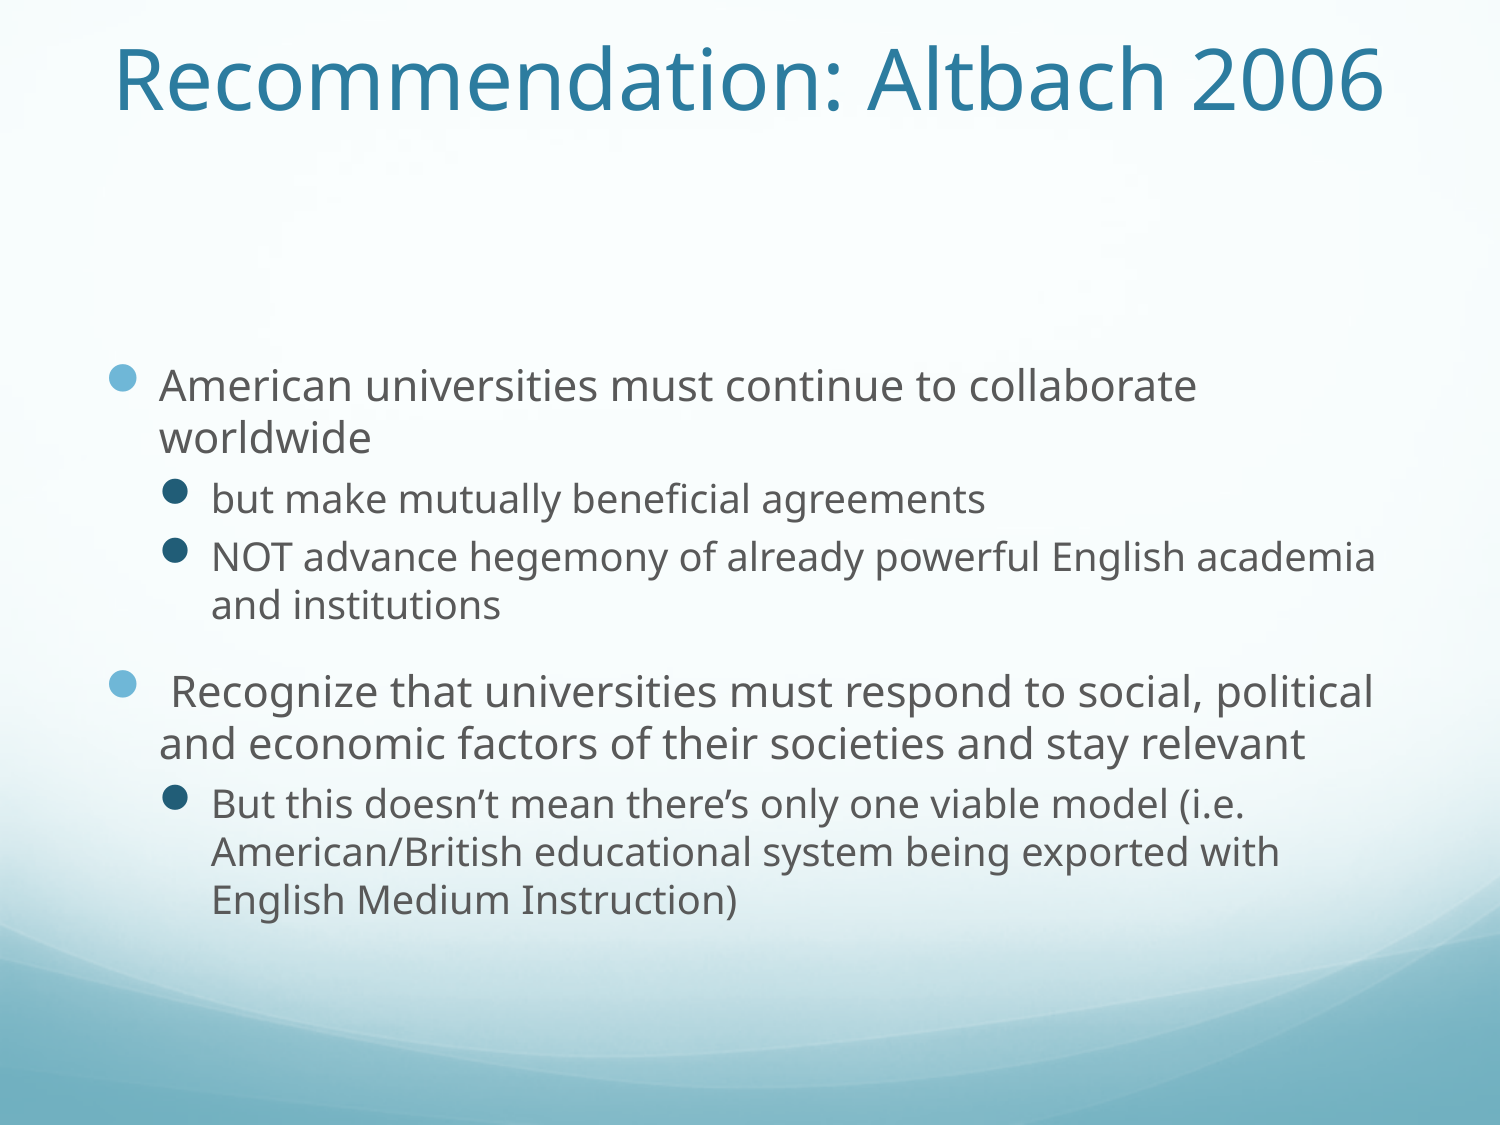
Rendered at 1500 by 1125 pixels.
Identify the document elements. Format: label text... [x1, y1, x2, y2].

list American universities must continue to collaborate worldwide but make mutually beneficial agreements NOT advance hegemony of already powerful English academia and institutions Recognize that universities must respond to social, political and economic factors of their societies and stay relevant But this doesn’t mean there’s only one viable model (i.e. American/British educational system being exported with English Medium Instruction) [90, 262, 1410, 975]
title Recommendation: Altbach 2006 [90, 17, 1410, 237]
